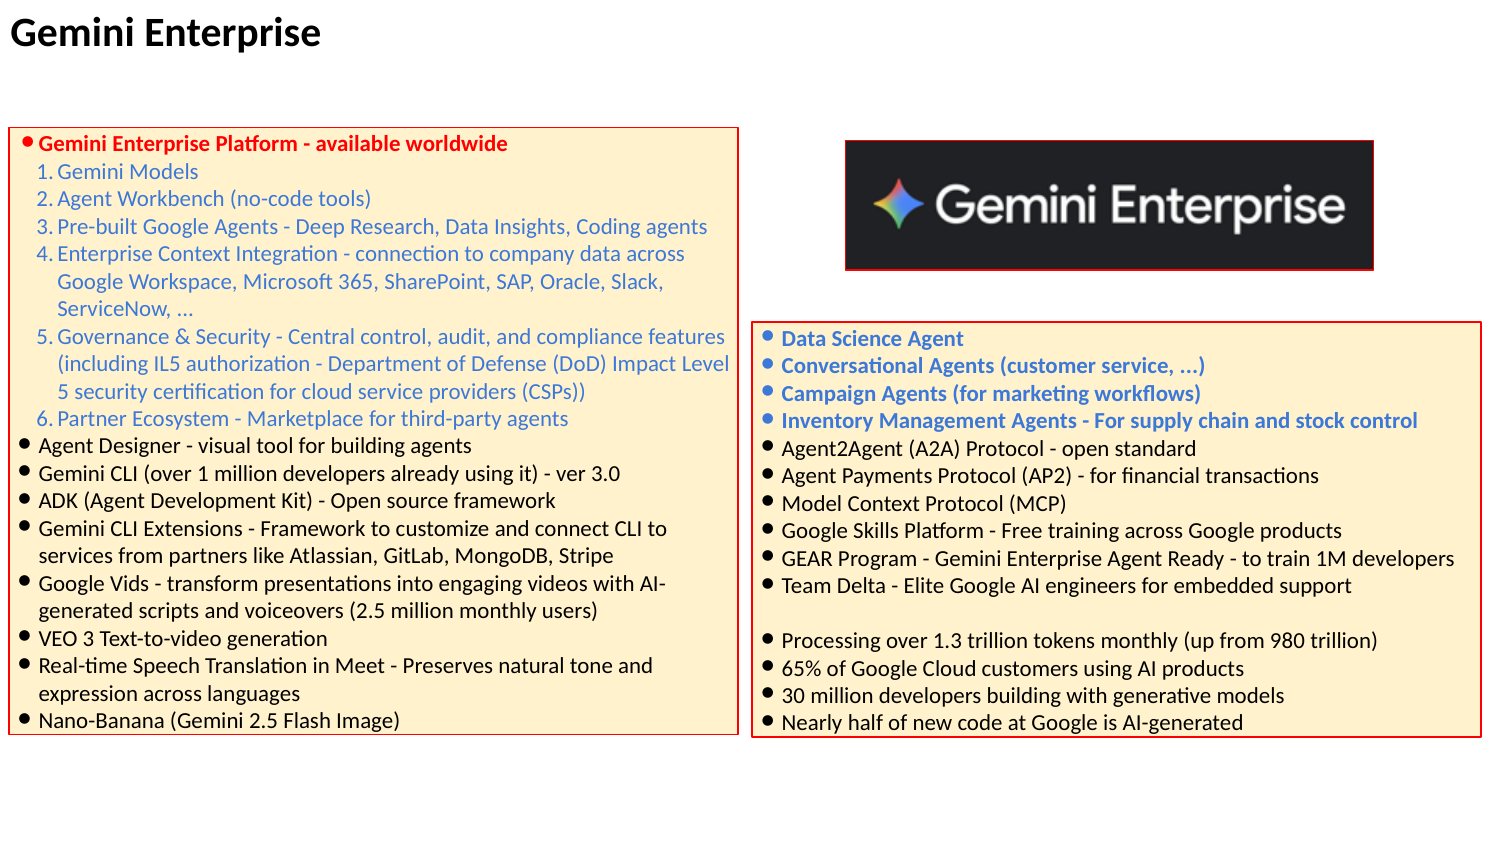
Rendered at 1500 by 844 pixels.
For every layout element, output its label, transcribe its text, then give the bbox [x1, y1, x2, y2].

text_box Gemini Enterprise Platform - available worldwide Gemini Models Agent Workbench (no-code tools) Pre-built Google Agents - Deep Research, Data Insights, Coding agents Enterprise Context Integration - connection to company data across Google Workspace, Microsoft 365, SharePoint, SAP, Oracle, Slack, ServiceNow, ... Governance & Security - Central control, audit, and compliance features (including IL5 authorization - Department of Defense (DoD) Impact Level 5 security certification for cloud service providers (CSPs)) Partner Ecosystem - Marketplace for third-party agents Agent Designer - visual tool for building agents Gemini CLI (over 1 million developers already using it) - ver 3.0 ADK (Agent Development Kit) - Open source framework Gemini CLI Extensions - Framework to customize and connect CLI to services from partners like Atlassian, GitLab, MongoDB, Stripe Google Vids - transform presentations into engaging videos with AI-generated scripts and voiceovers (2.5 million monthly users) VEO 3 Text-to-video generation Real-time Speech Translation in Meet - Preserves natural tone and expression across languages Nano-Banana (Gemini 2.5 Flash Image) [8, 127, 739, 735]
text_box Gemini Enterprise [9, 3, 420, 57]
picture [845, 141, 1373, 270]
text_box Data Science Agent Conversational Agents (customer service, ...) Campaign Agents (for marketing workflows) Inventory Management Agents - For supply chain and stock control Agent2Agent (A2A) Protocol - open standard Agent Payments Protocol (AP2) - for financial transactions Model Context Protocol (MCP) Google Skills Platform - Free training across Google products GEAR Program - Gemini Enterprise Agent Ready - to train 1M developers Team Delta - Elite Google AI engineers for embedded support Processing over 1.3 trillion tokens monthly (up from 980 trillion) 65% of Google Cloud customers using AI products 30 million developers building with generative models Nearly half of new code at Google is AI-generated [752, 322, 1482, 737]
